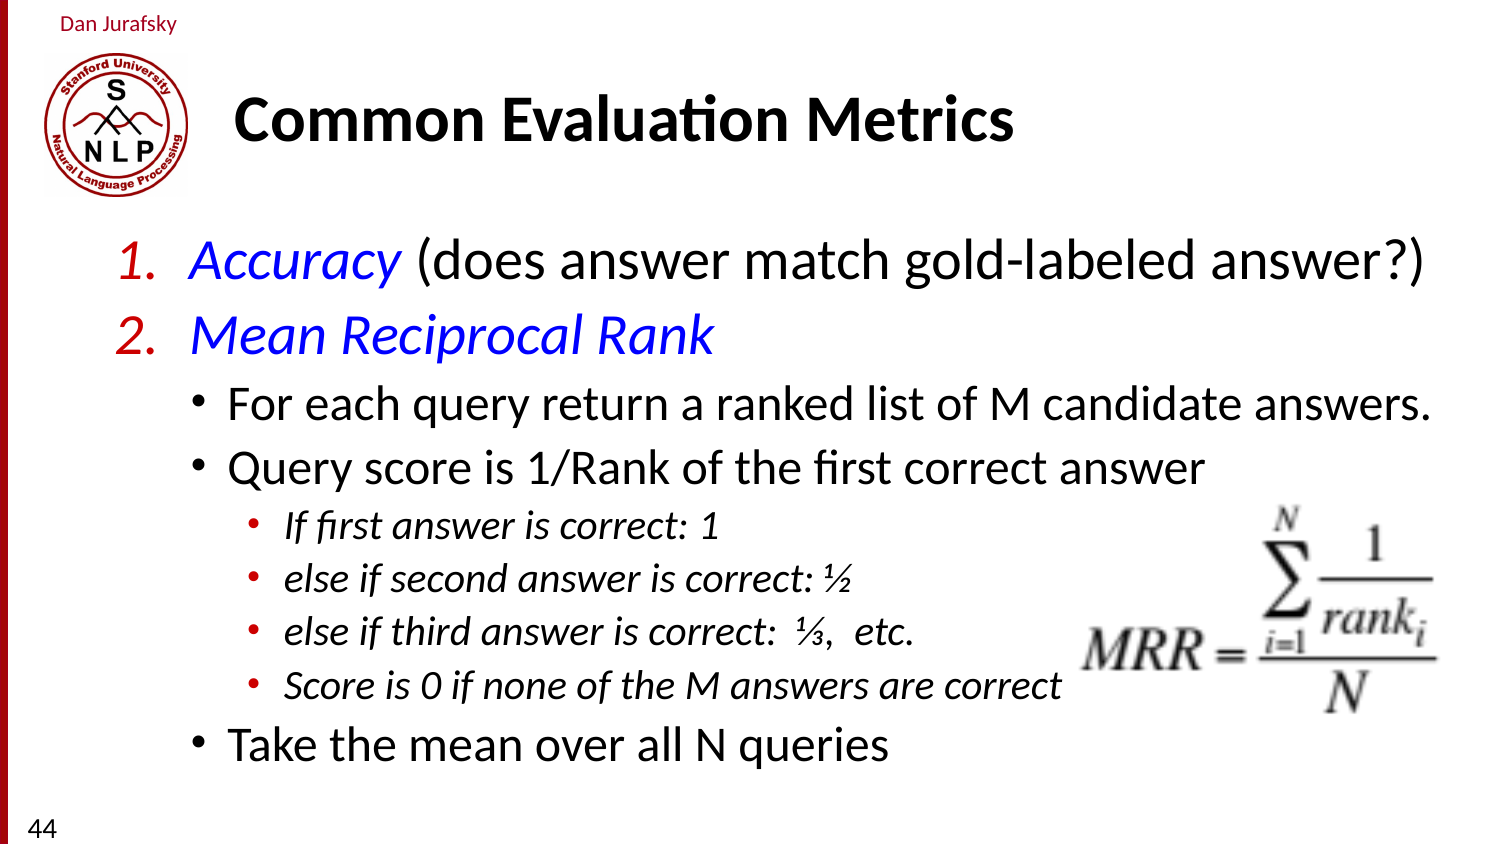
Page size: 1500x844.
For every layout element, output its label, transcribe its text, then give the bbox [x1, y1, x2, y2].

list Accuracy (does answer match gold-labeled answer?) Mean Reciprocal Rank For each query return a ranked list of M candidate answers. Query score is 1/Rank of the first correct answer If first answer is correct: 1 else if second answer is correct: ½ else if third answer is correct: ⅓, etc. Score is 0 if none of the M answers are correct Take the mean over all N queries [99, 221, 1475, 747]
picture [44, 53, 188, 197]
slide_number 44 [12, 801, 88, 840]
title Common Evaluation Metrics [219, 21, 1495, 163]
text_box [1074, 496, 1444, 718]
